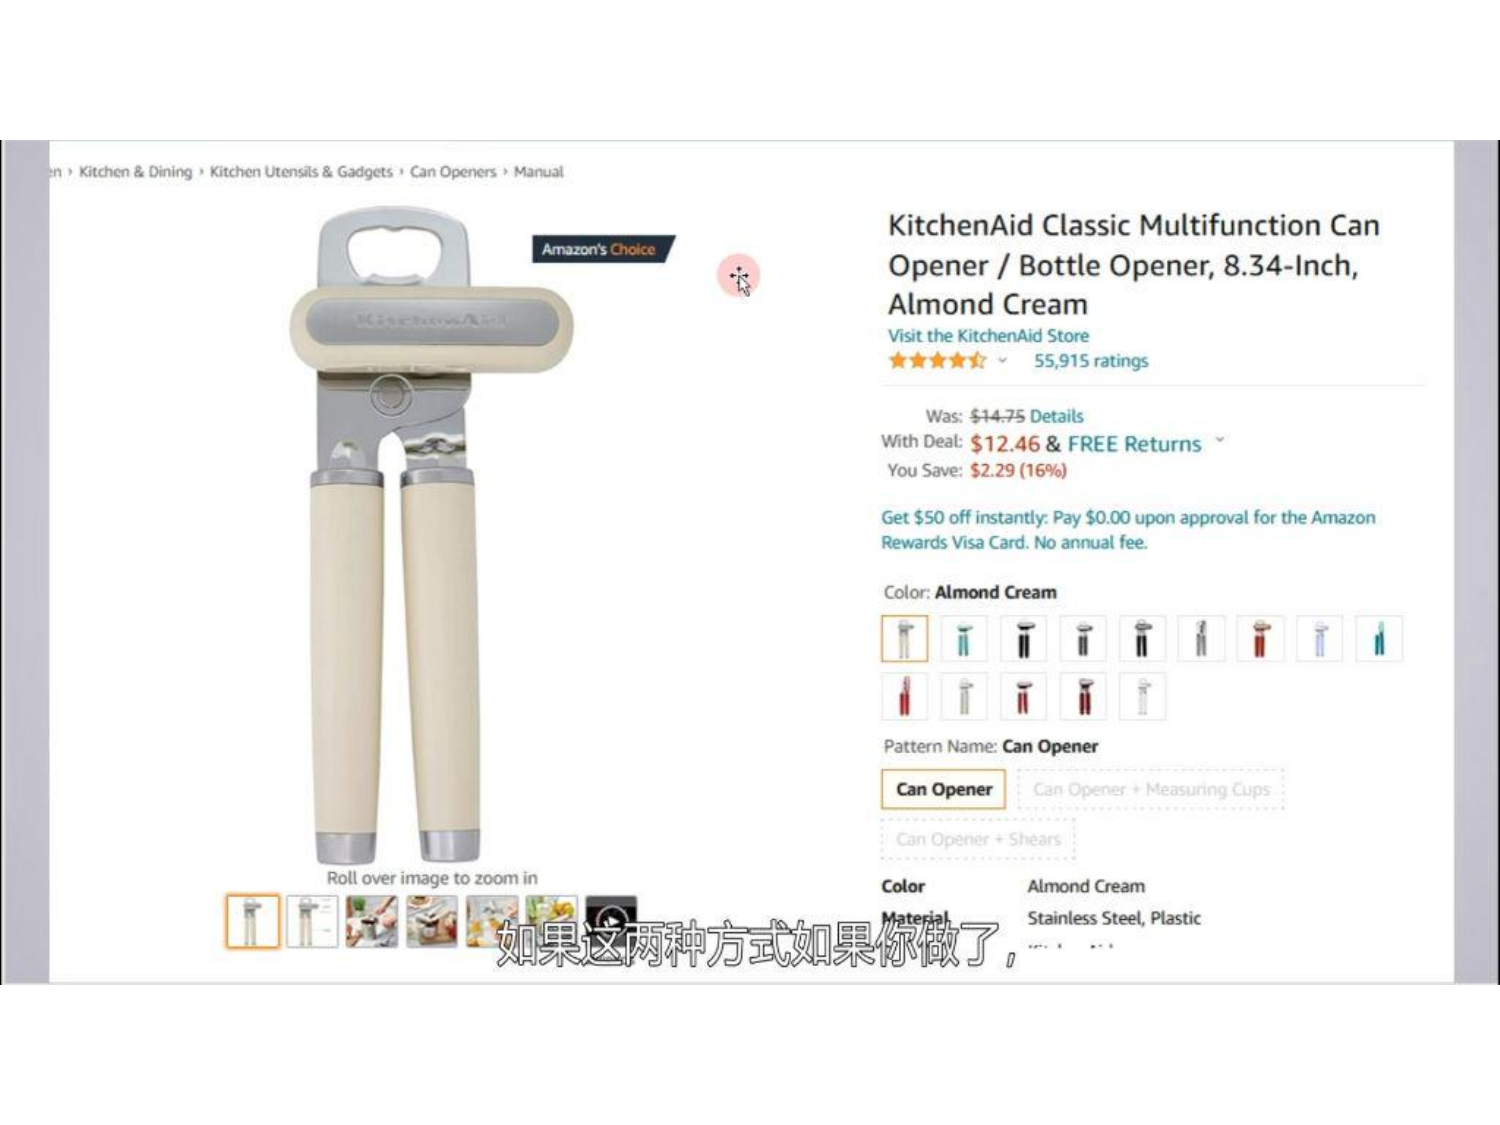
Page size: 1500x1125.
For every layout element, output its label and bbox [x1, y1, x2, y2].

picture [0, 140, 1500, 985]
